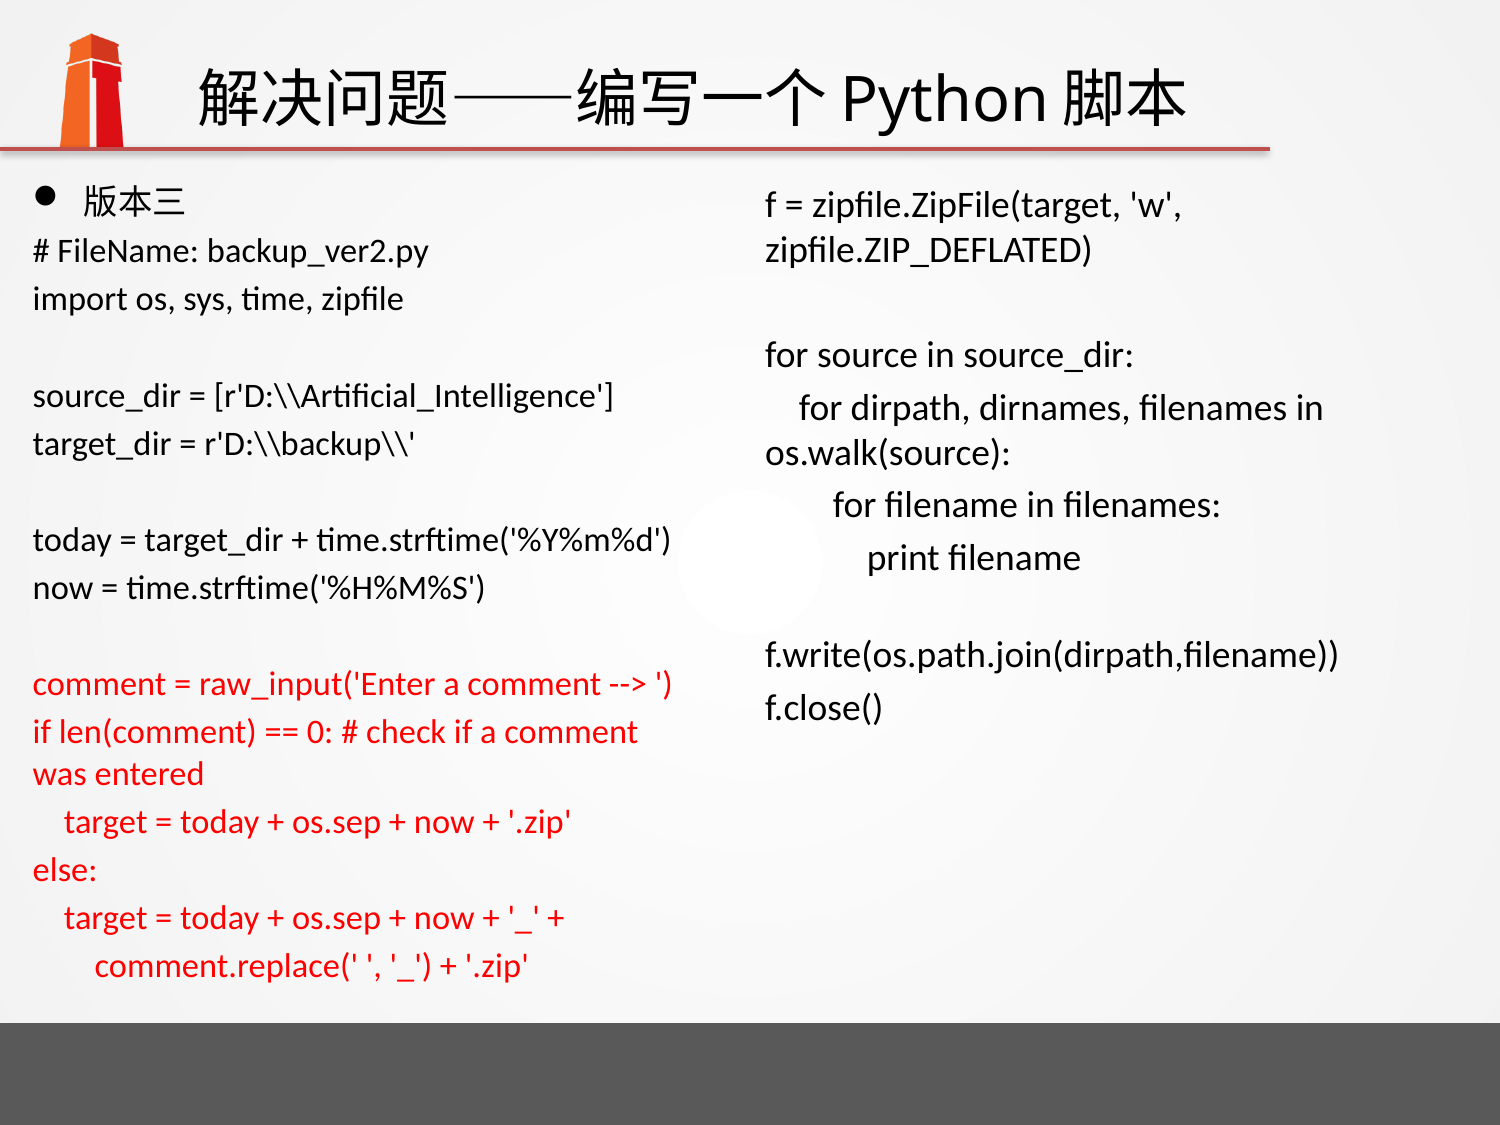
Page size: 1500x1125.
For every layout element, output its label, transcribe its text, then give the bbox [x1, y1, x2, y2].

picture [16, 11, 166, 147]
title 解决问题——编写一个Python脚本 [183, 42, 1270, 149]
text_box f = zipfile.ZipFile(target, 'w', zipfile.ZIP_DEFLATED) for source in source_dir: for dirpath, dirnames, filenames in os.walk(source): for filename in filenames: print filename f.write(os.path.join(dirpath,filename)) f.close() [749, 172, 1449, 970]
list 版本三 # FileName: backup_ver2.py import os, sys, time, zipfile source_dir = [r'D:\\Artificial_Intelligence'] target_dir = r'D:\\backup\\' today = target_dir + time.strftime('%Y%m%d') now = time.strftime('%H%M%S') comment = raw_input('Enter a comment --> ') if len(comment) == 0: # check if a comment was entered target = today + os.sep + now + '.zip' else: target = today + os.sep + now + '_' + comment.replace(' ', '_') + '.zip' [17, 172, 717, 1012]
